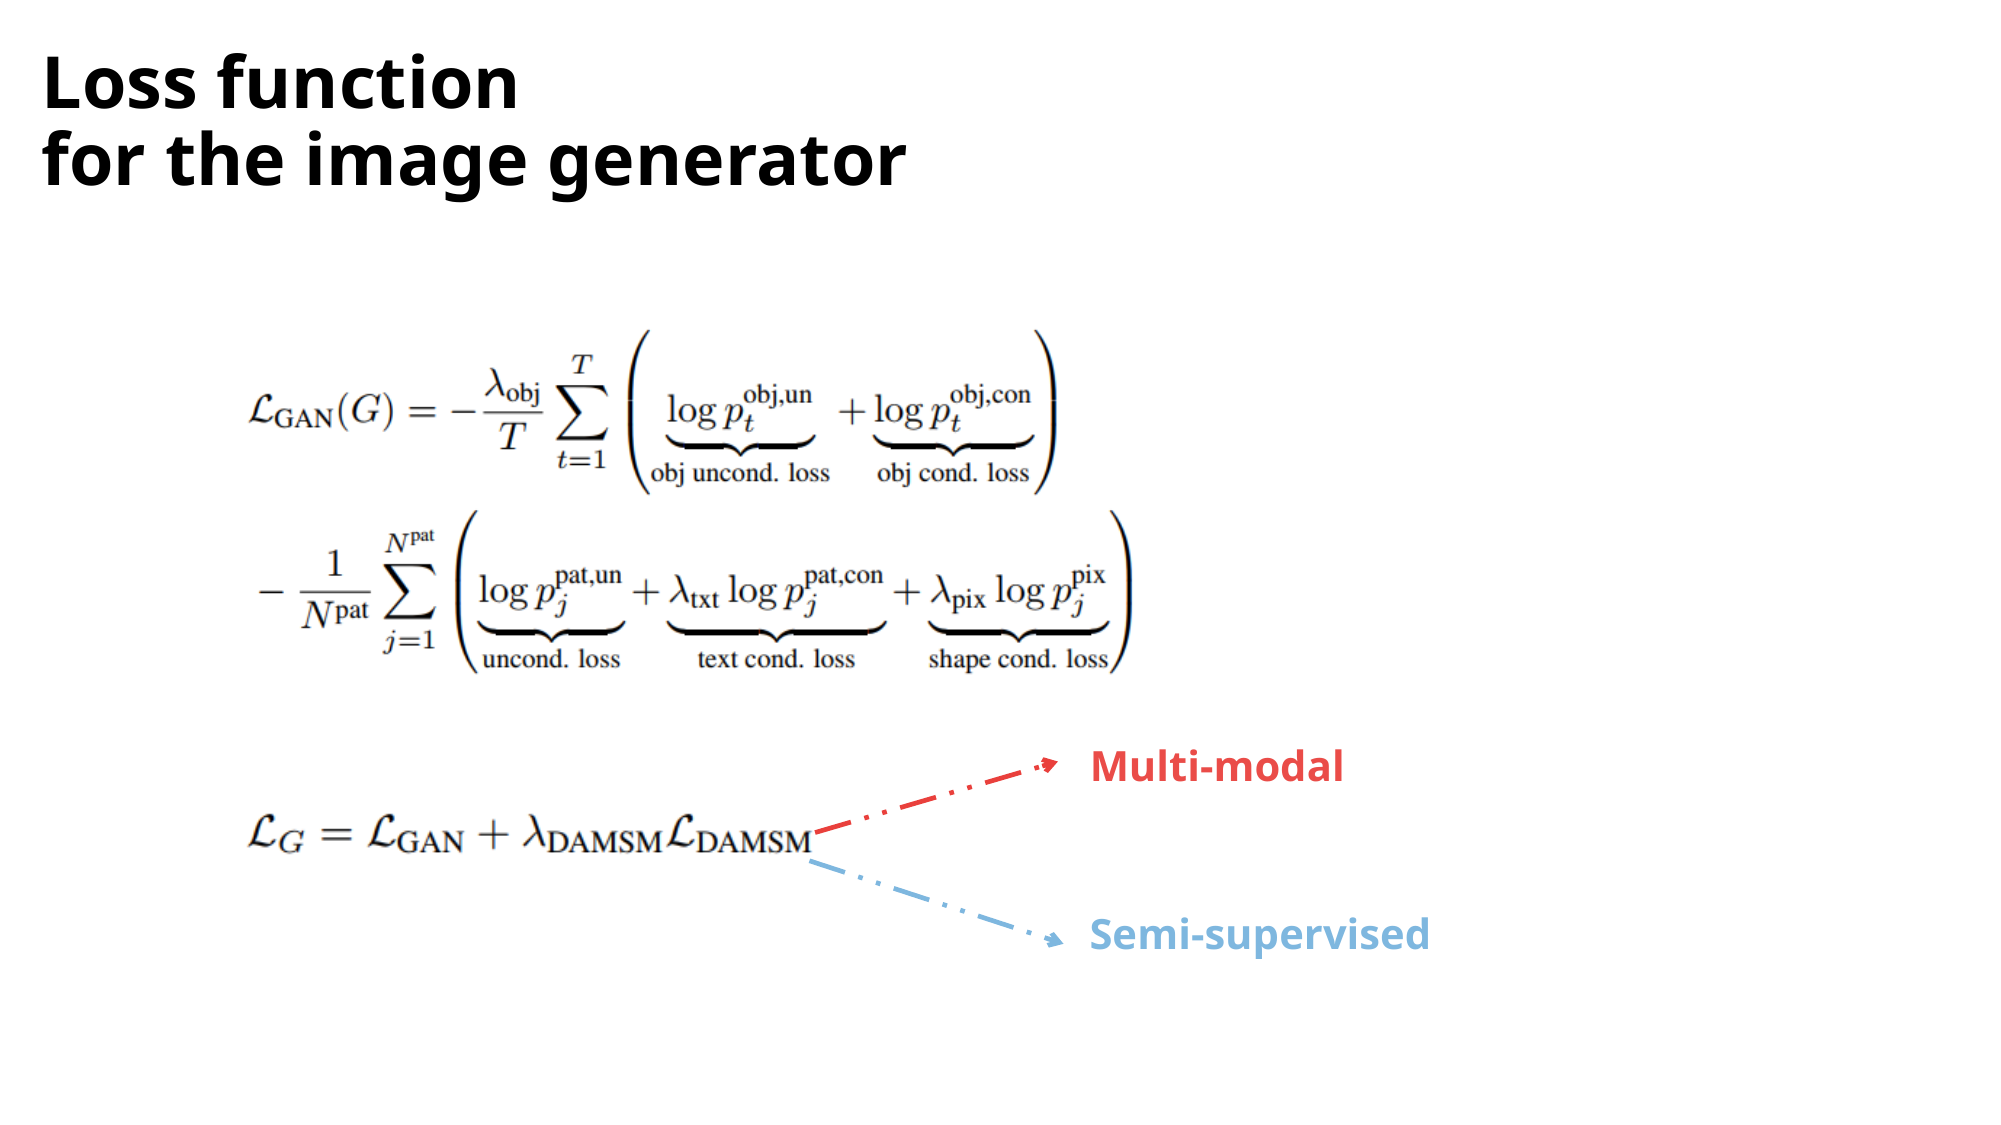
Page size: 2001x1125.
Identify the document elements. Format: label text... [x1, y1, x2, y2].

text_box Semi-supervised [1074, 900, 1704, 966]
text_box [814, 761, 1058, 833]
title Loss function for the image generator [26, 36, 1075, 211]
picture [138, 761, 925, 901]
picture [223, 303, 1151, 701]
text_box Multi-modal [1075, 732, 1692, 798]
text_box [809, 860, 1064, 944]
